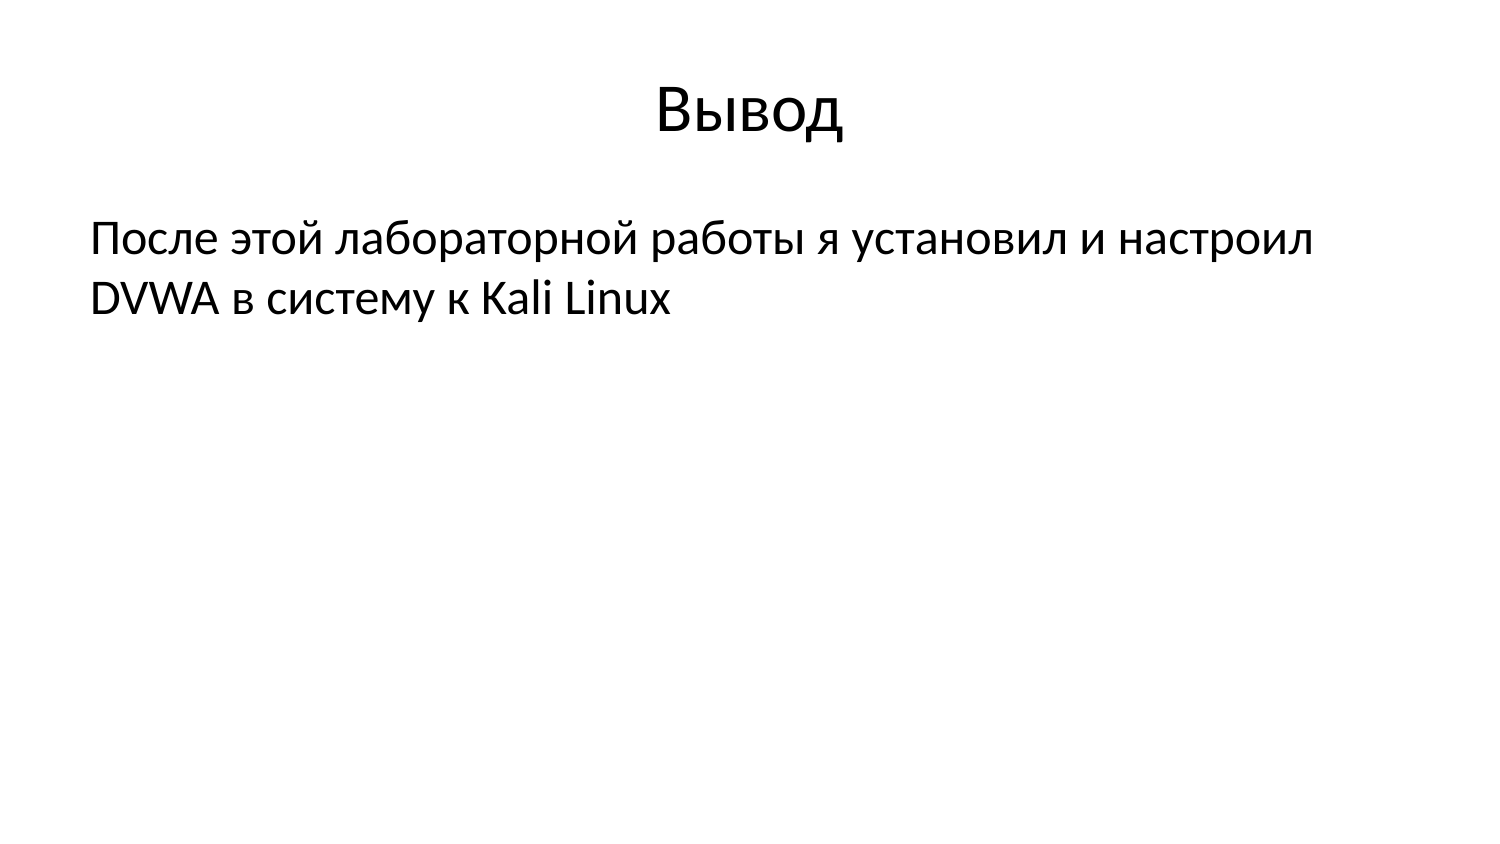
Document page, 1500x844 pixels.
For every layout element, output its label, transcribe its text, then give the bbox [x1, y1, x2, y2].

list После этой лабораторной работы я установил и настроил DVWA в систему к Kali Linux [75, 196, 1425, 754]
title Вывод [75, 33, 1425, 175]
